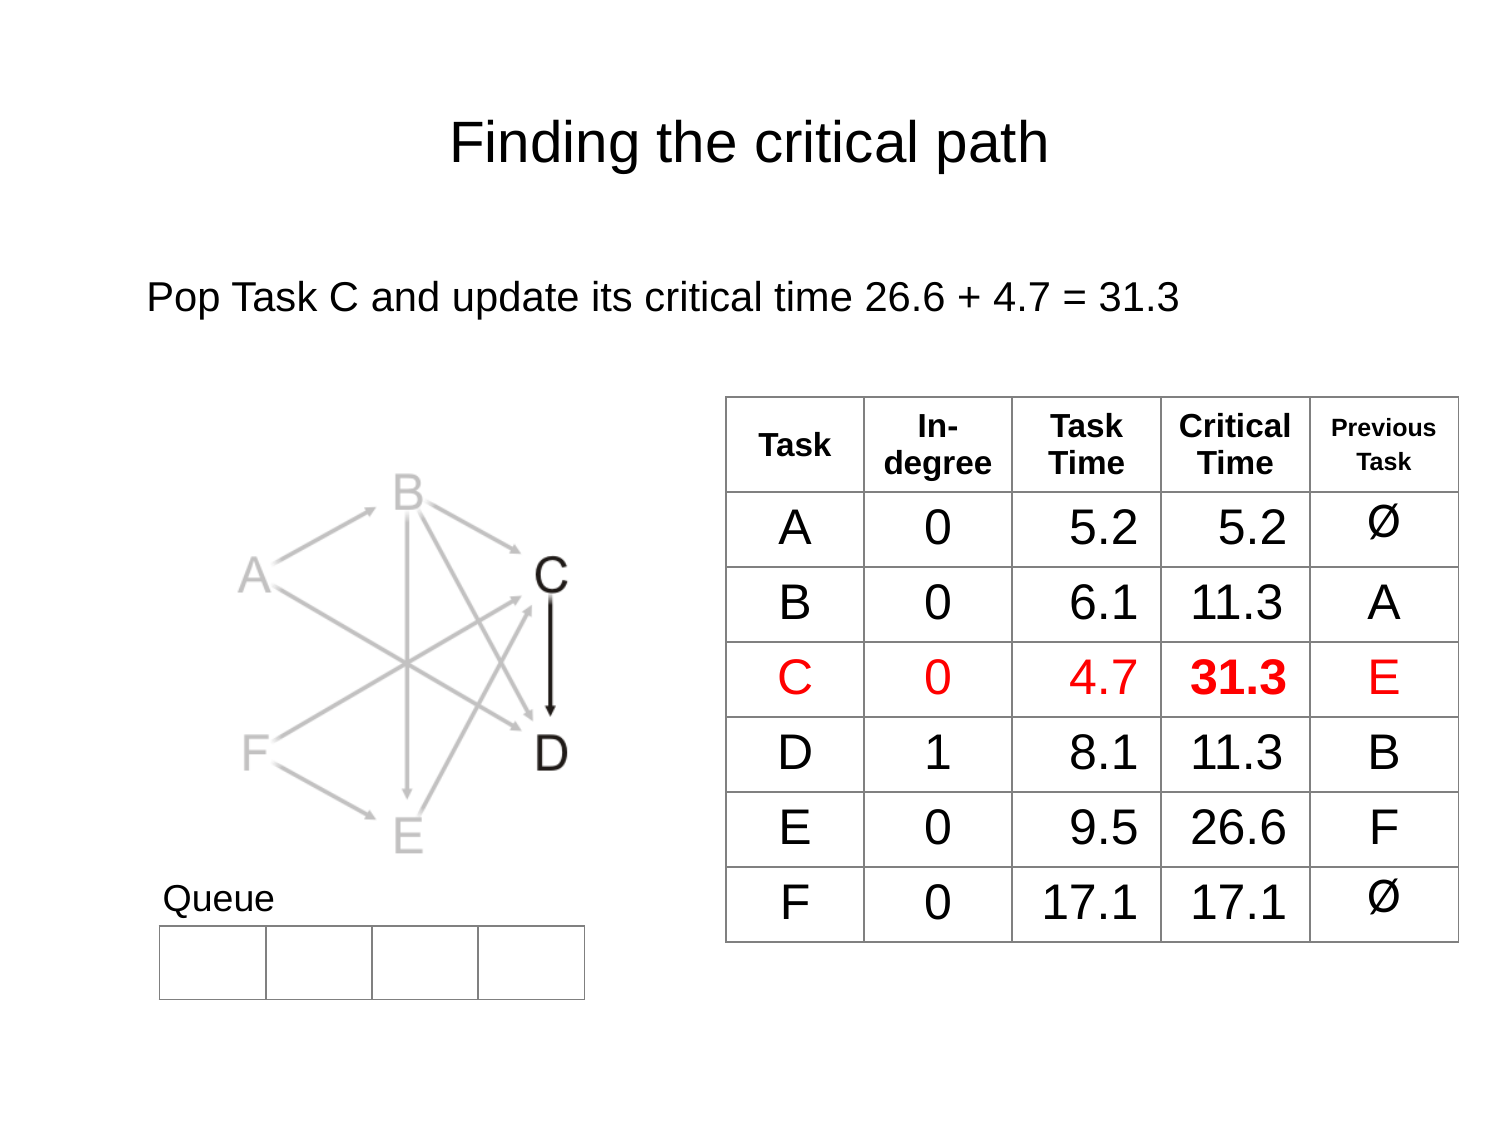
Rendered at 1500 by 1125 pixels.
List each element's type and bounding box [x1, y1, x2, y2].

table_header [160, 927, 265, 999]
table_cell [1162, 643, 1309, 716]
table_cell [1162, 493, 1309, 566]
table_cell [1162, 868, 1309, 941]
table_cell [1013, 568, 1160, 641]
table_cell [865, 493, 1011, 566]
table_header [479, 927, 584, 999]
table_header [267, 927, 371, 999]
table_cell [865, 868, 1011, 941]
table_cell [727, 568, 863, 641]
picture [218, 456, 586, 871]
title [74, 44, 1426, 233]
table_cell [1162, 568, 1309, 641]
table_cell [1311, 868, 1458, 941]
table_cell [1162, 793, 1309, 866]
table_cell [1311, 493, 1458, 566]
table_cell [865, 643, 1011, 716]
table_cell [865, 718, 1011, 791]
table_cell [1013, 718, 1160, 791]
table_cell [865, 793, 1011, 866]
list [74, 262, 1426, 1006]
table_header [727, 398, 863, 491]
table_cell [1311, 793, 1458, 866]
table_cell [1162, 718, 1309, 791]
table_cell [1311, 643, 1458, 716]
table_cell [1013, 493, 1160, 566]
table_header [1311, 398, 1458, 491]
table_header [373, 927, 477, 999]
table_cell [1311, 718, 1458, 791]
table_header [865, 398, 1011, 491]
table_cell [865, 568, 1011, 641]
table_header [1162, 398, 1309, 491]
text_box [147, 866, 290, 927]
table_cell [727, 793, 863, 866]
table_cell [1311, 568, 1458, 641]
table_cell [727, 718, 863, 791]
table_cell [1013, 793, 1160, 866]
table_cell [727, 643, 863, 716]
table_cell [1013, 643, 1160, 716]
table_cell [727, 493, 863, 566]
table_header [1013, 398, 1160, 491]
table_cell [727, 868, 863, 941]
table_cell [1013, 868, 1160, 941]
